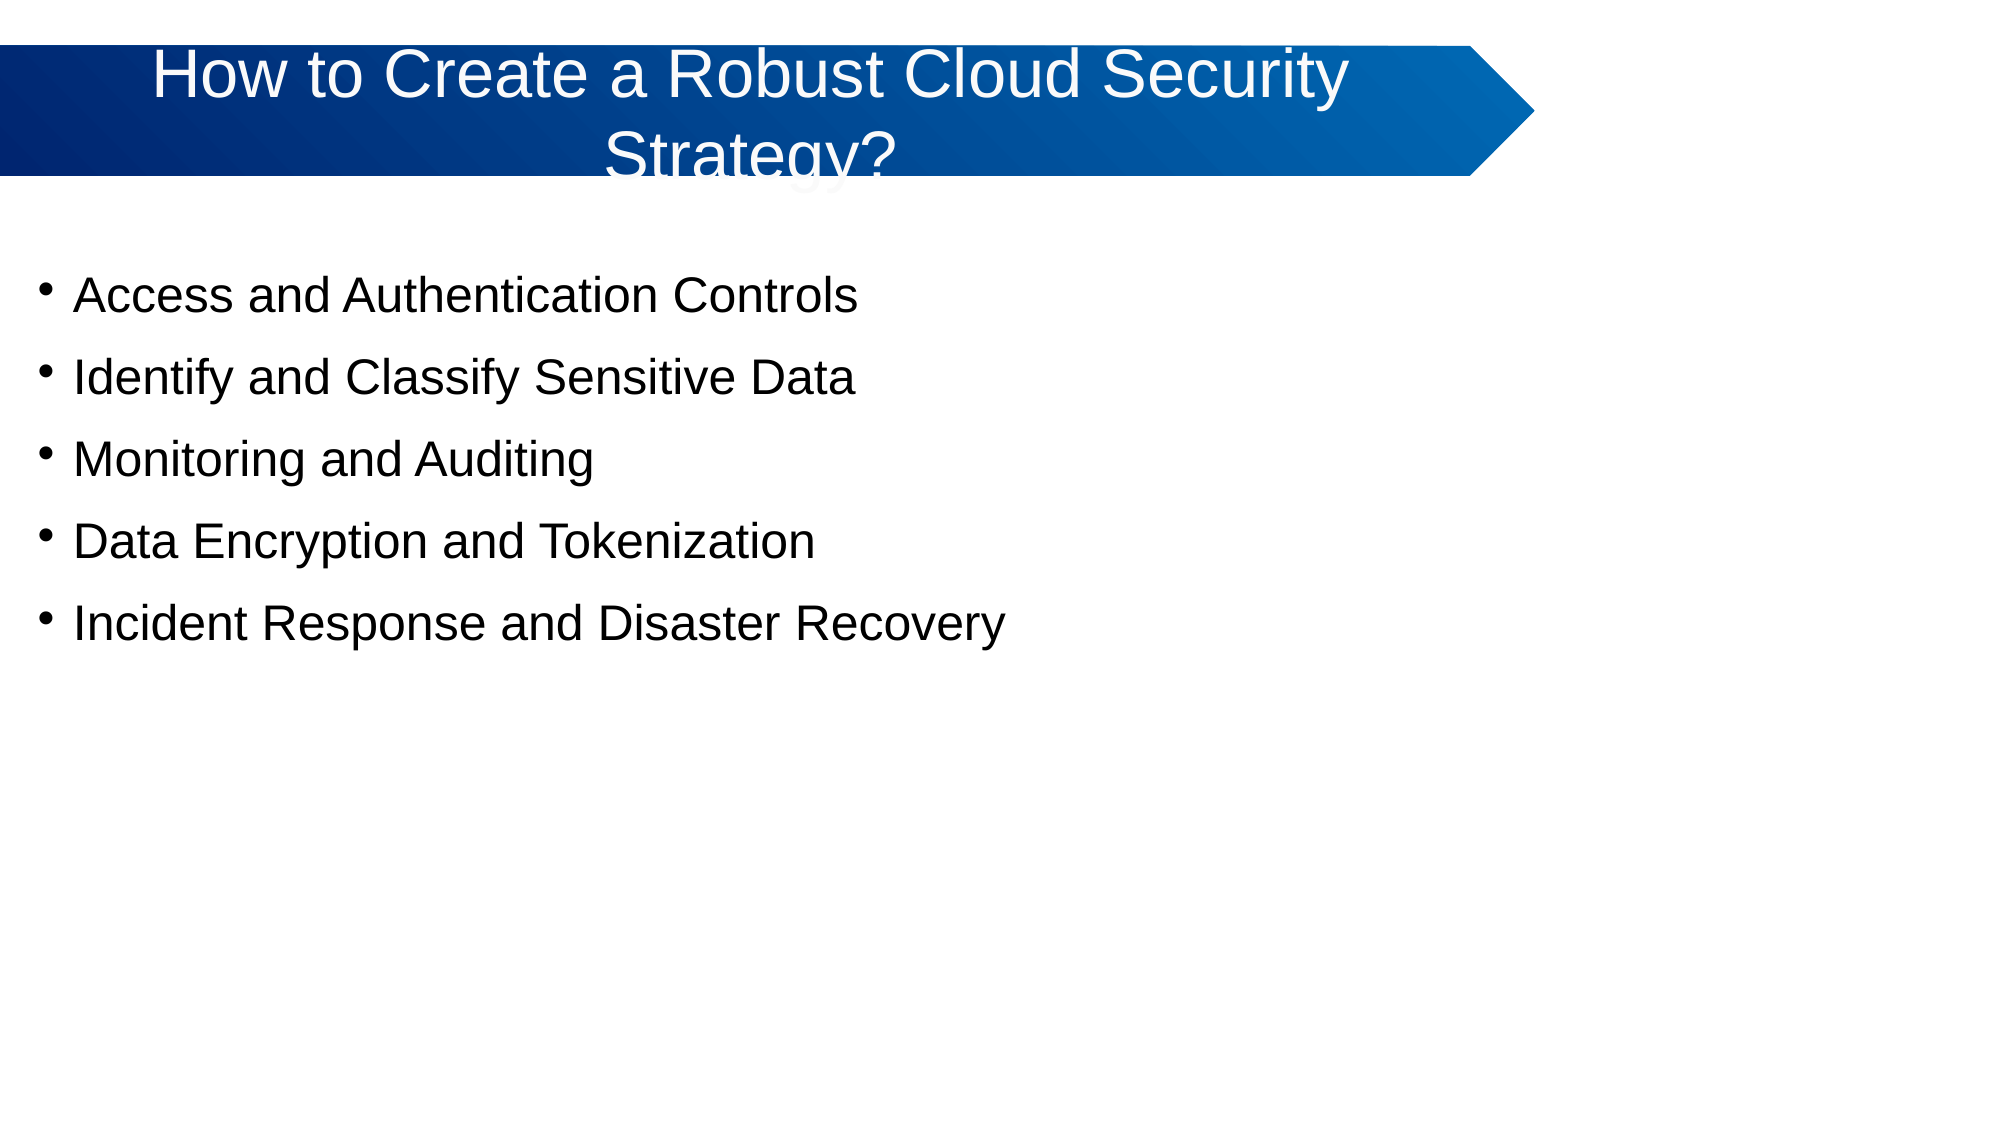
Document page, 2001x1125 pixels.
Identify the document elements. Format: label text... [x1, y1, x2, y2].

text_box How to Create a Robust Cloud Security Strategy? [0, 44, 1537, 177]
list Access and Authentication Controls Identify and Classify Sensitive Data Monitoring and Auditing Data Encryption and Tokenization Incident Response and Disaster Recovery [37, 262, 1946, 1088]
